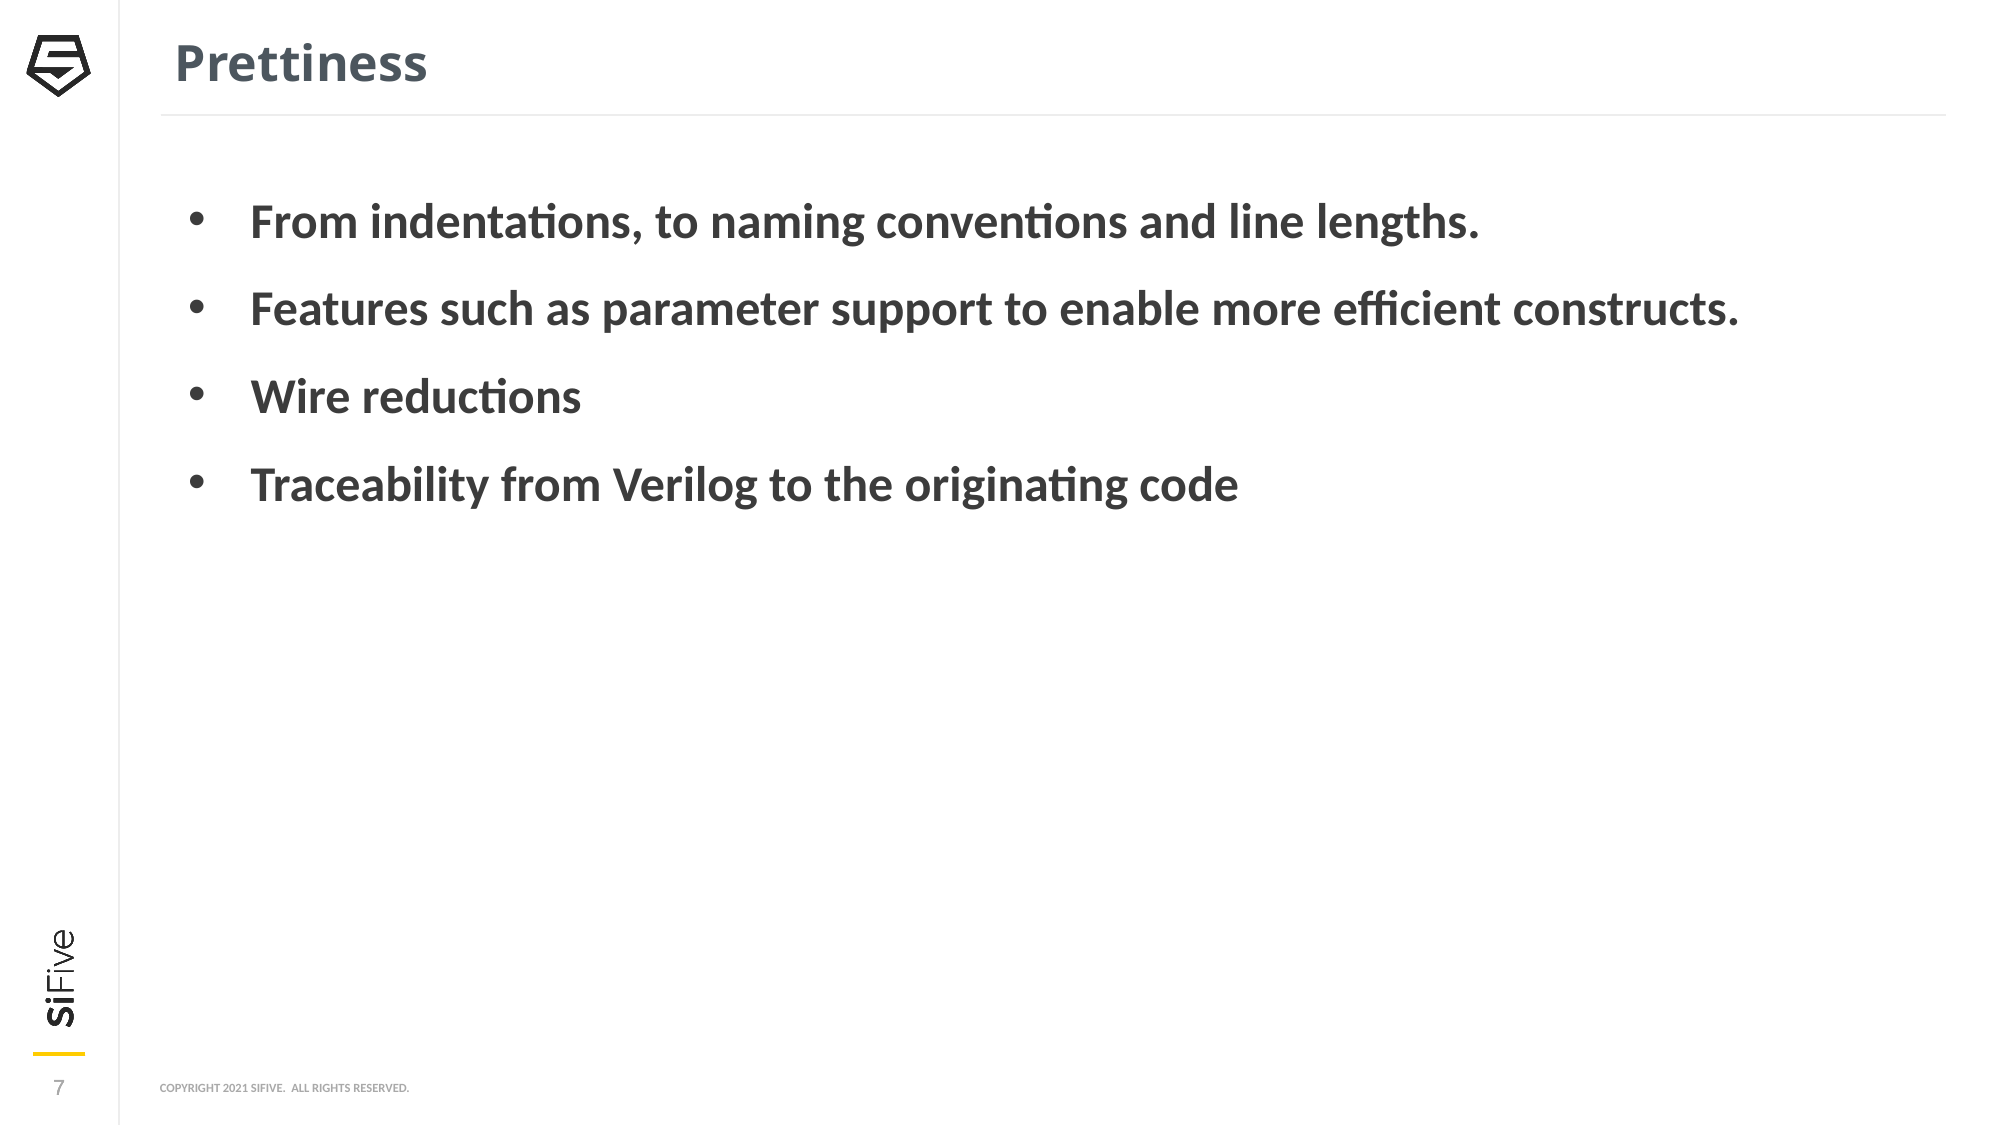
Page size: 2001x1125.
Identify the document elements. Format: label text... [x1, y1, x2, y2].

picture [26, 35, 92, 97]
title Prettiness [159, 31, 1947, 92]
list From indentations, to naming conventions and line lengths. Features such as parameter support to enable more efficient constructs. Wire reductions Traceability from Verilog to the originating code [160, 145, 1946, 1054]
picture [43, 931, 75, 1027]
